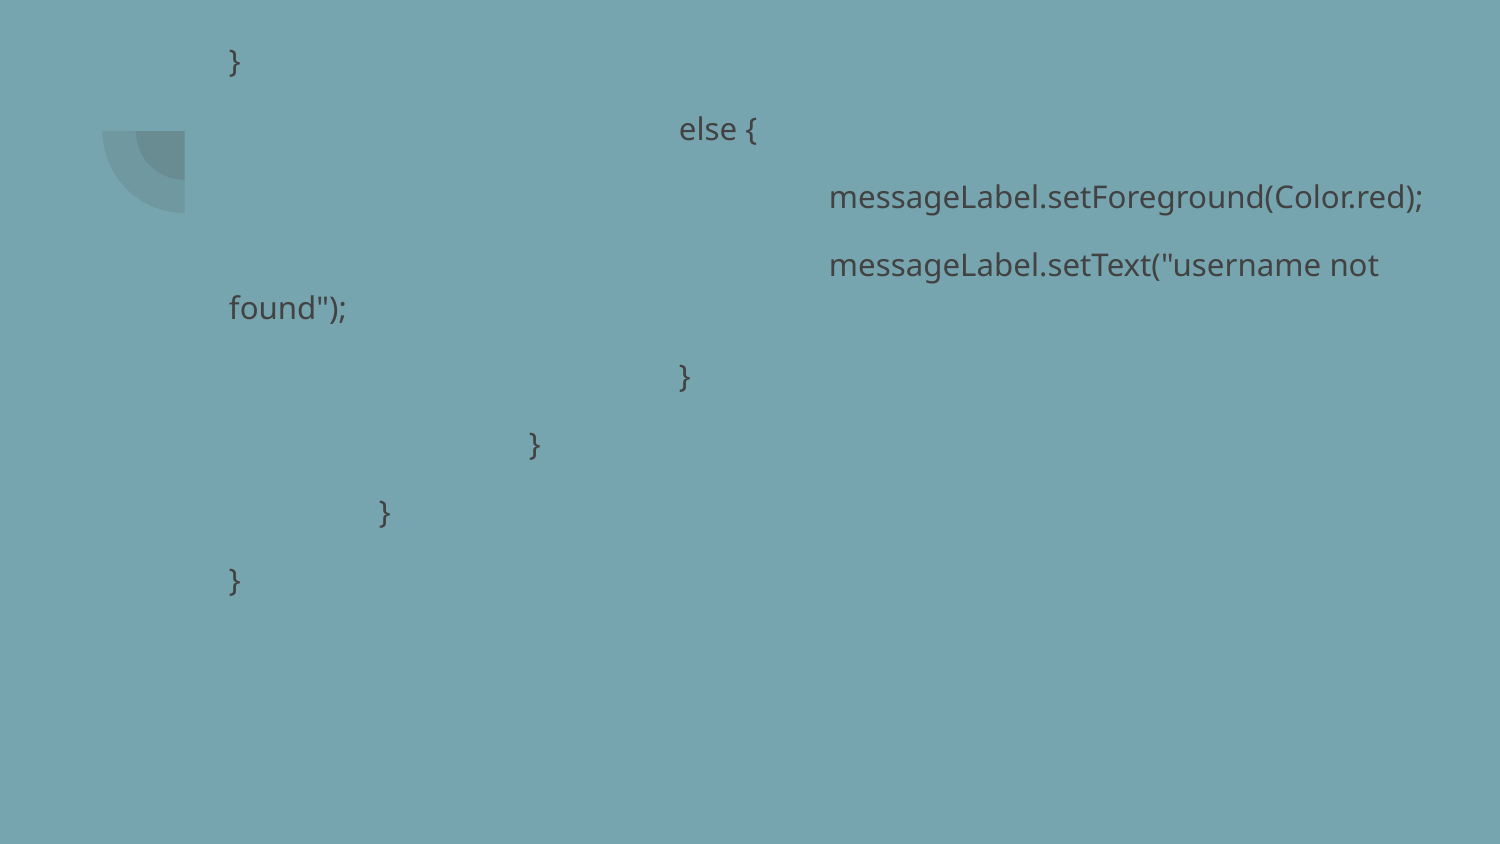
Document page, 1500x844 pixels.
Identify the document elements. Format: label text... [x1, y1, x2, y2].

list } else { messageLabel.setForeground(Color.red); messageLabel.setText("username not found"); } } } } [213, 20, 1462, 816]
